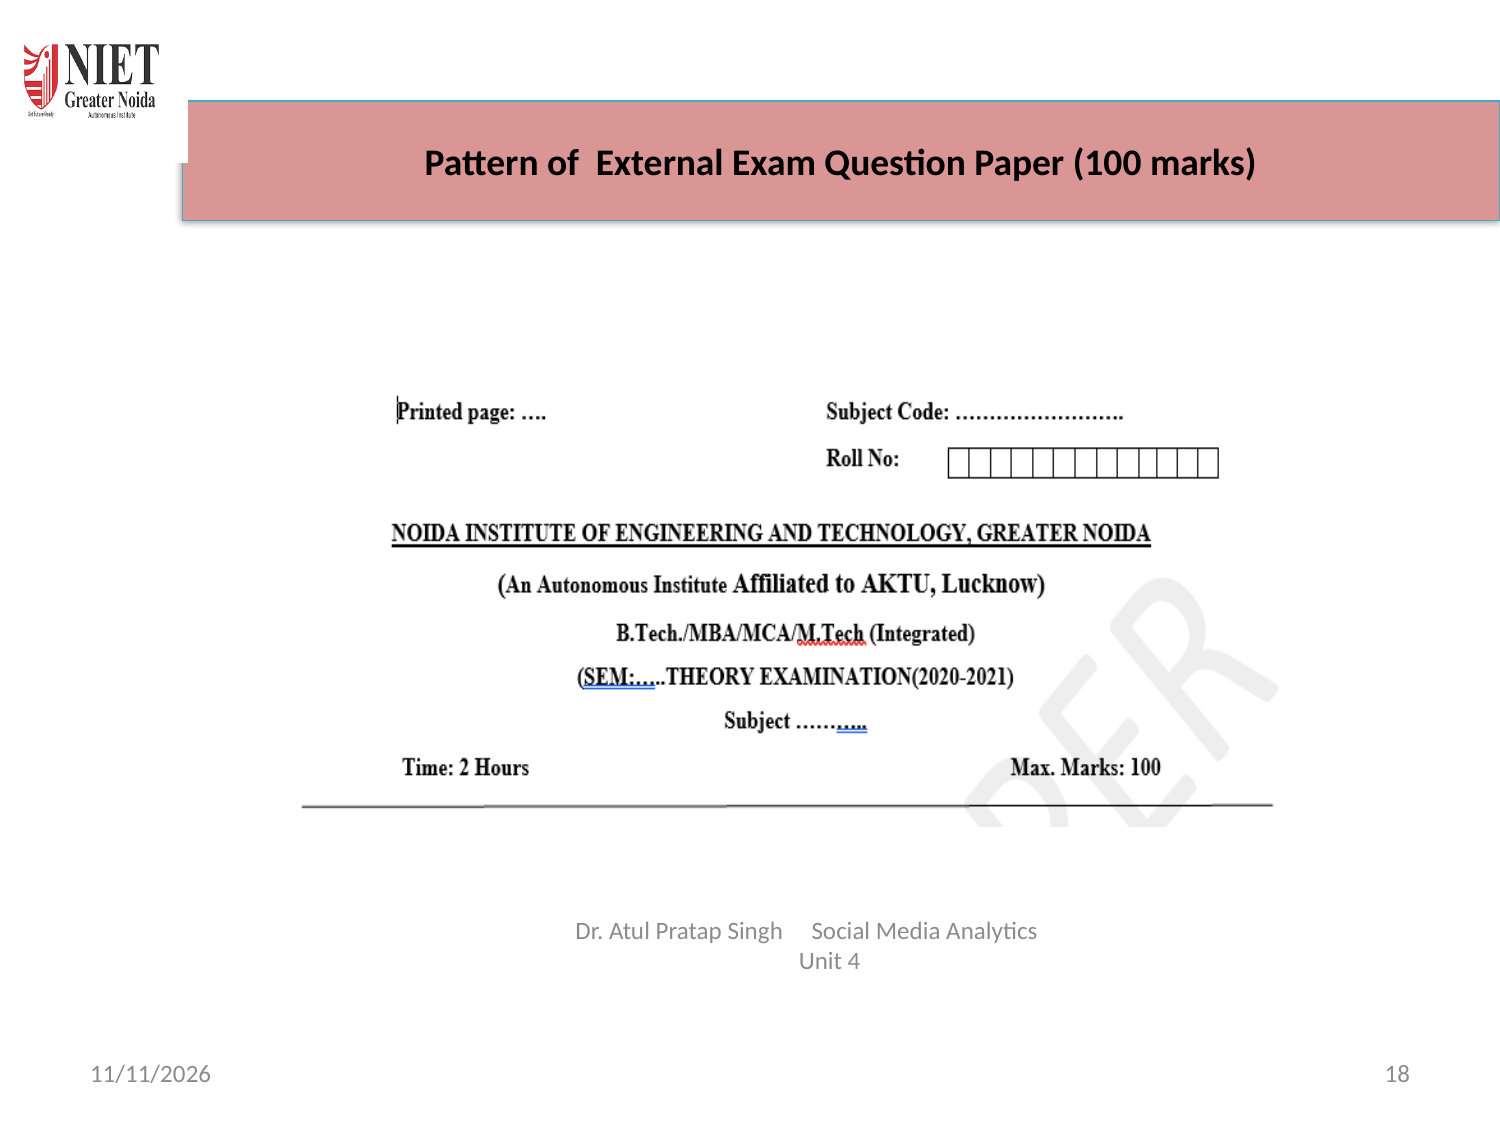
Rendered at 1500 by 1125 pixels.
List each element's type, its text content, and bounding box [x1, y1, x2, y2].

picture [296, 315, 1289, 827]
slide_number 18 [1074, 1042, 1425, 1103]
text_box Pattern of External Exam Question Paper (100 marks) [182, 100, 1500, 221]
picture [0, 0, 188, 163]
footer Dr. Atul Pratap Singh Social Media Analytics Unit 4 [560, 921, 1060, 968]
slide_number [75, 1042, 425, 1103]
